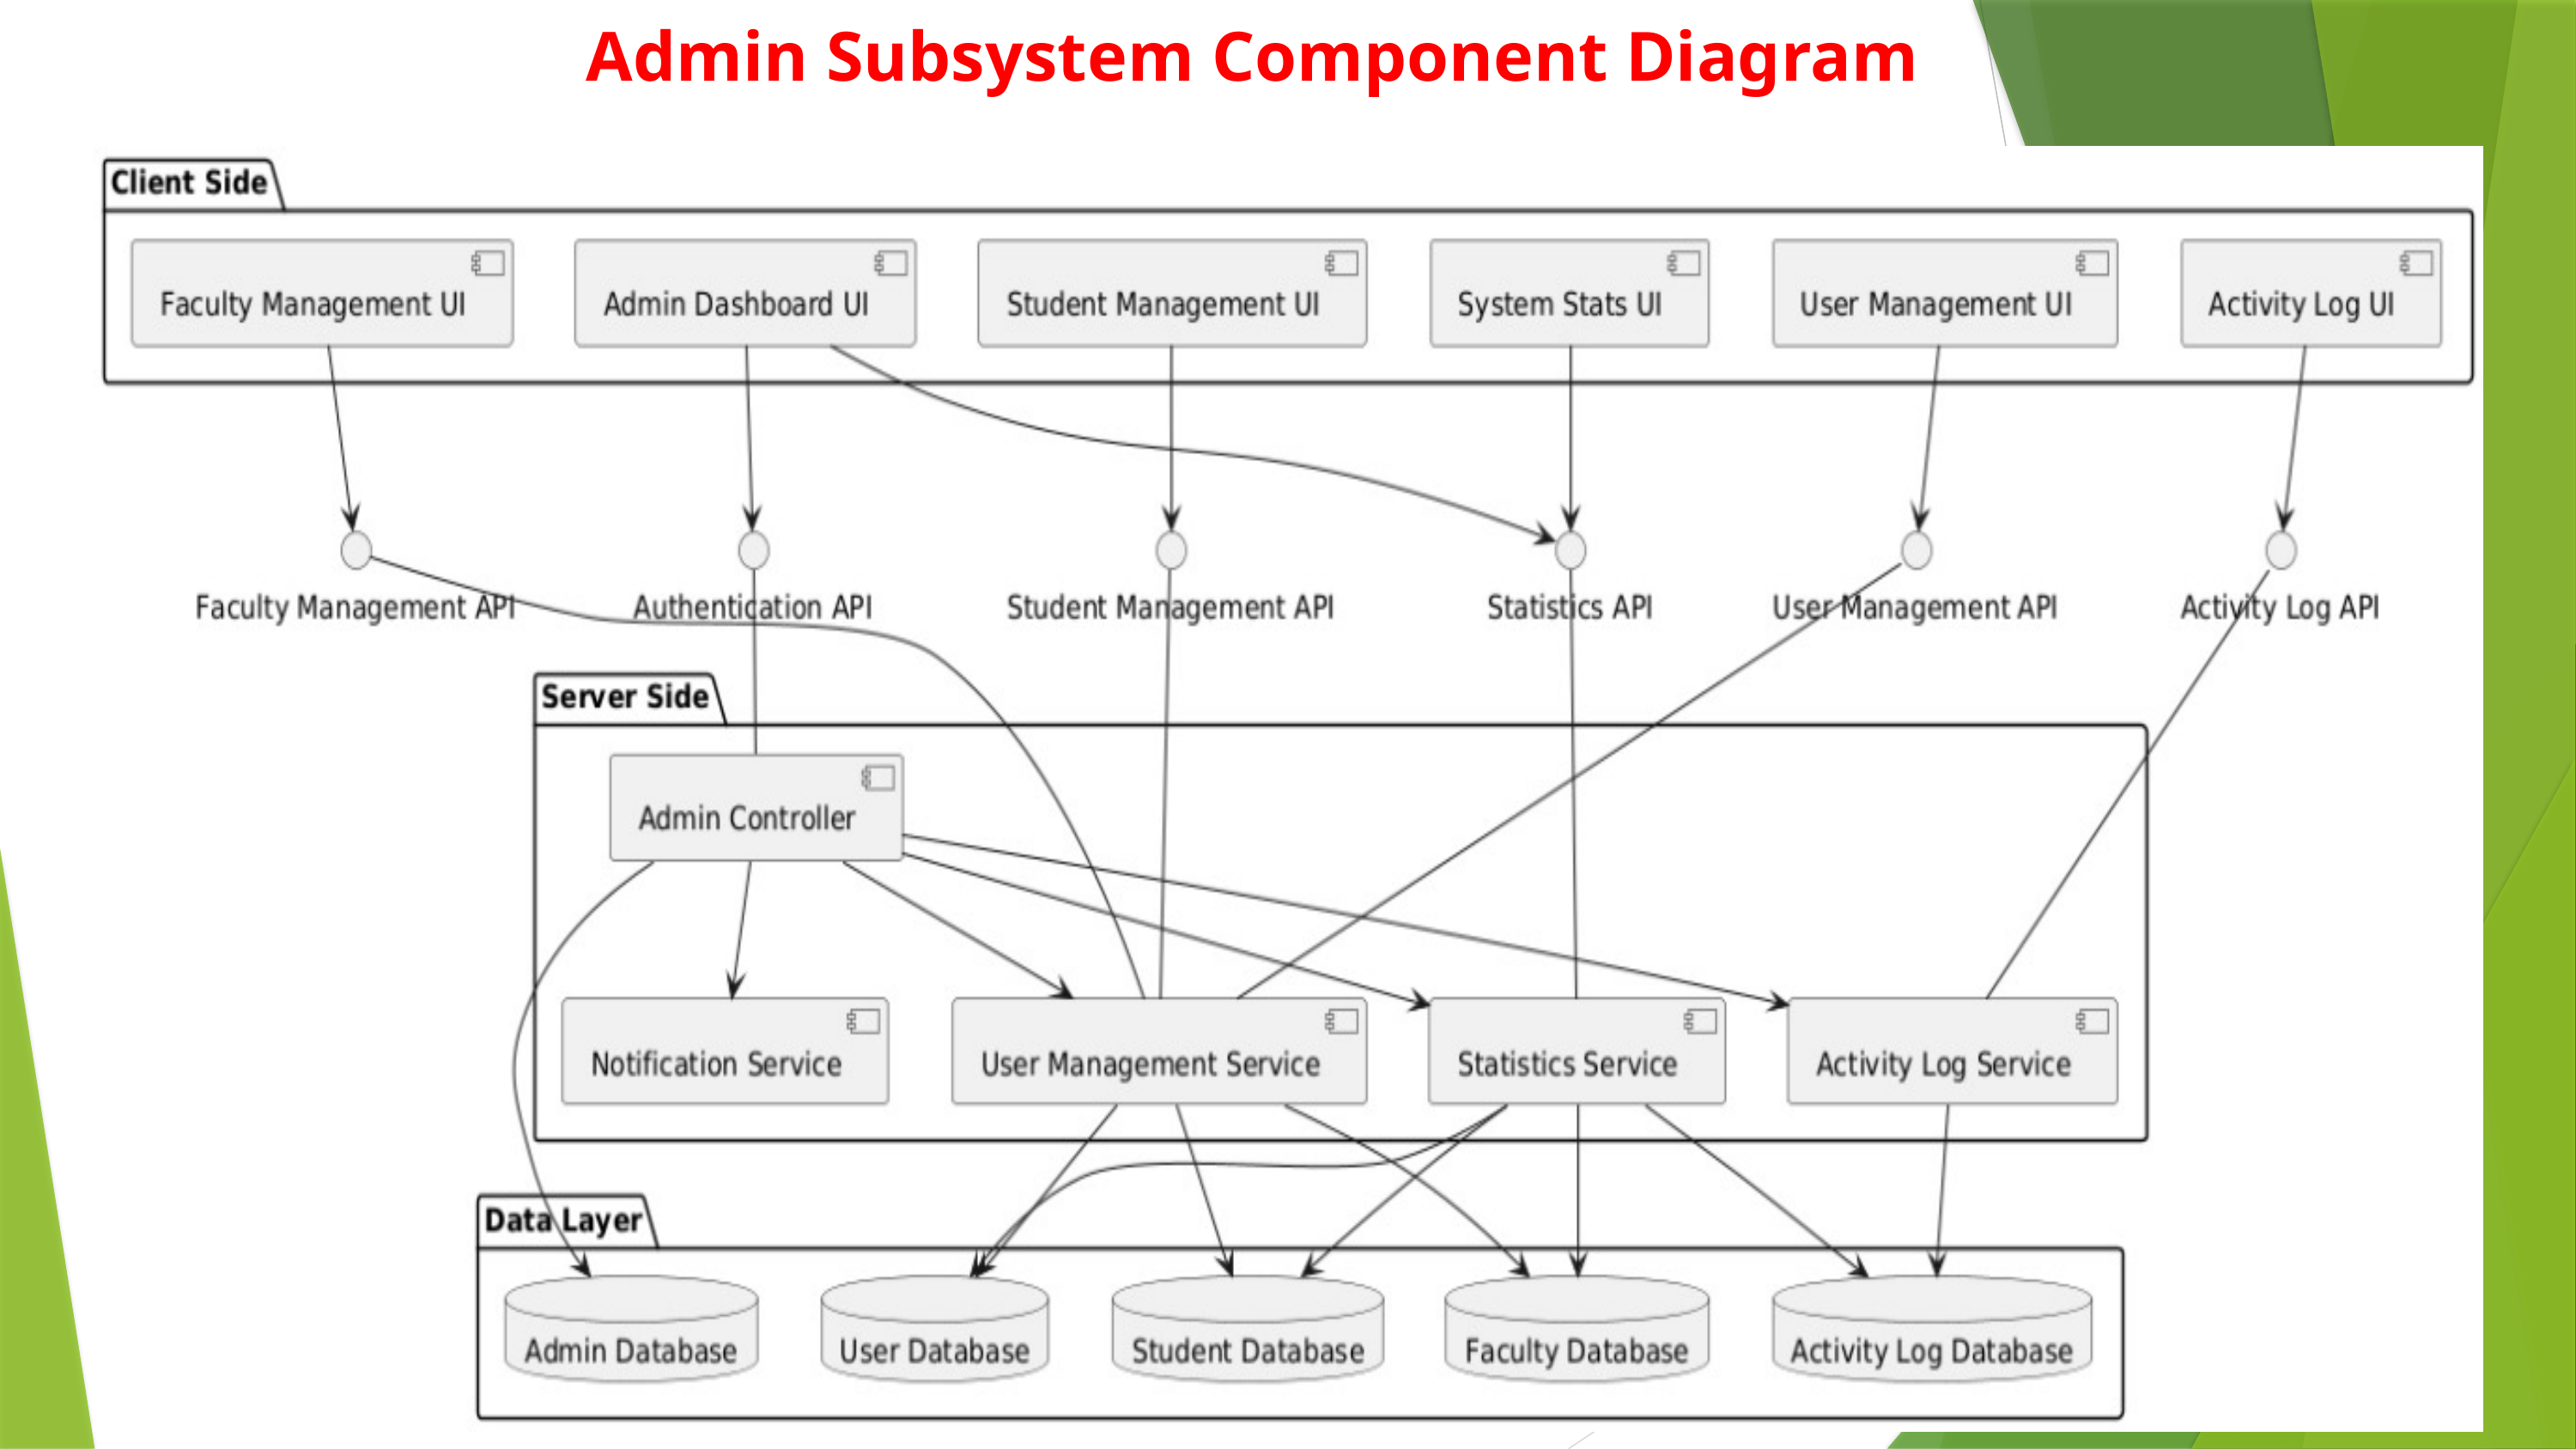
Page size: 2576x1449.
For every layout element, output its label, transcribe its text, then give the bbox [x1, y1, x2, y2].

title Admin Subsystem Component Diagram [573, 6, 2576, 288]
picture [92, 146, 2483, 1433]
